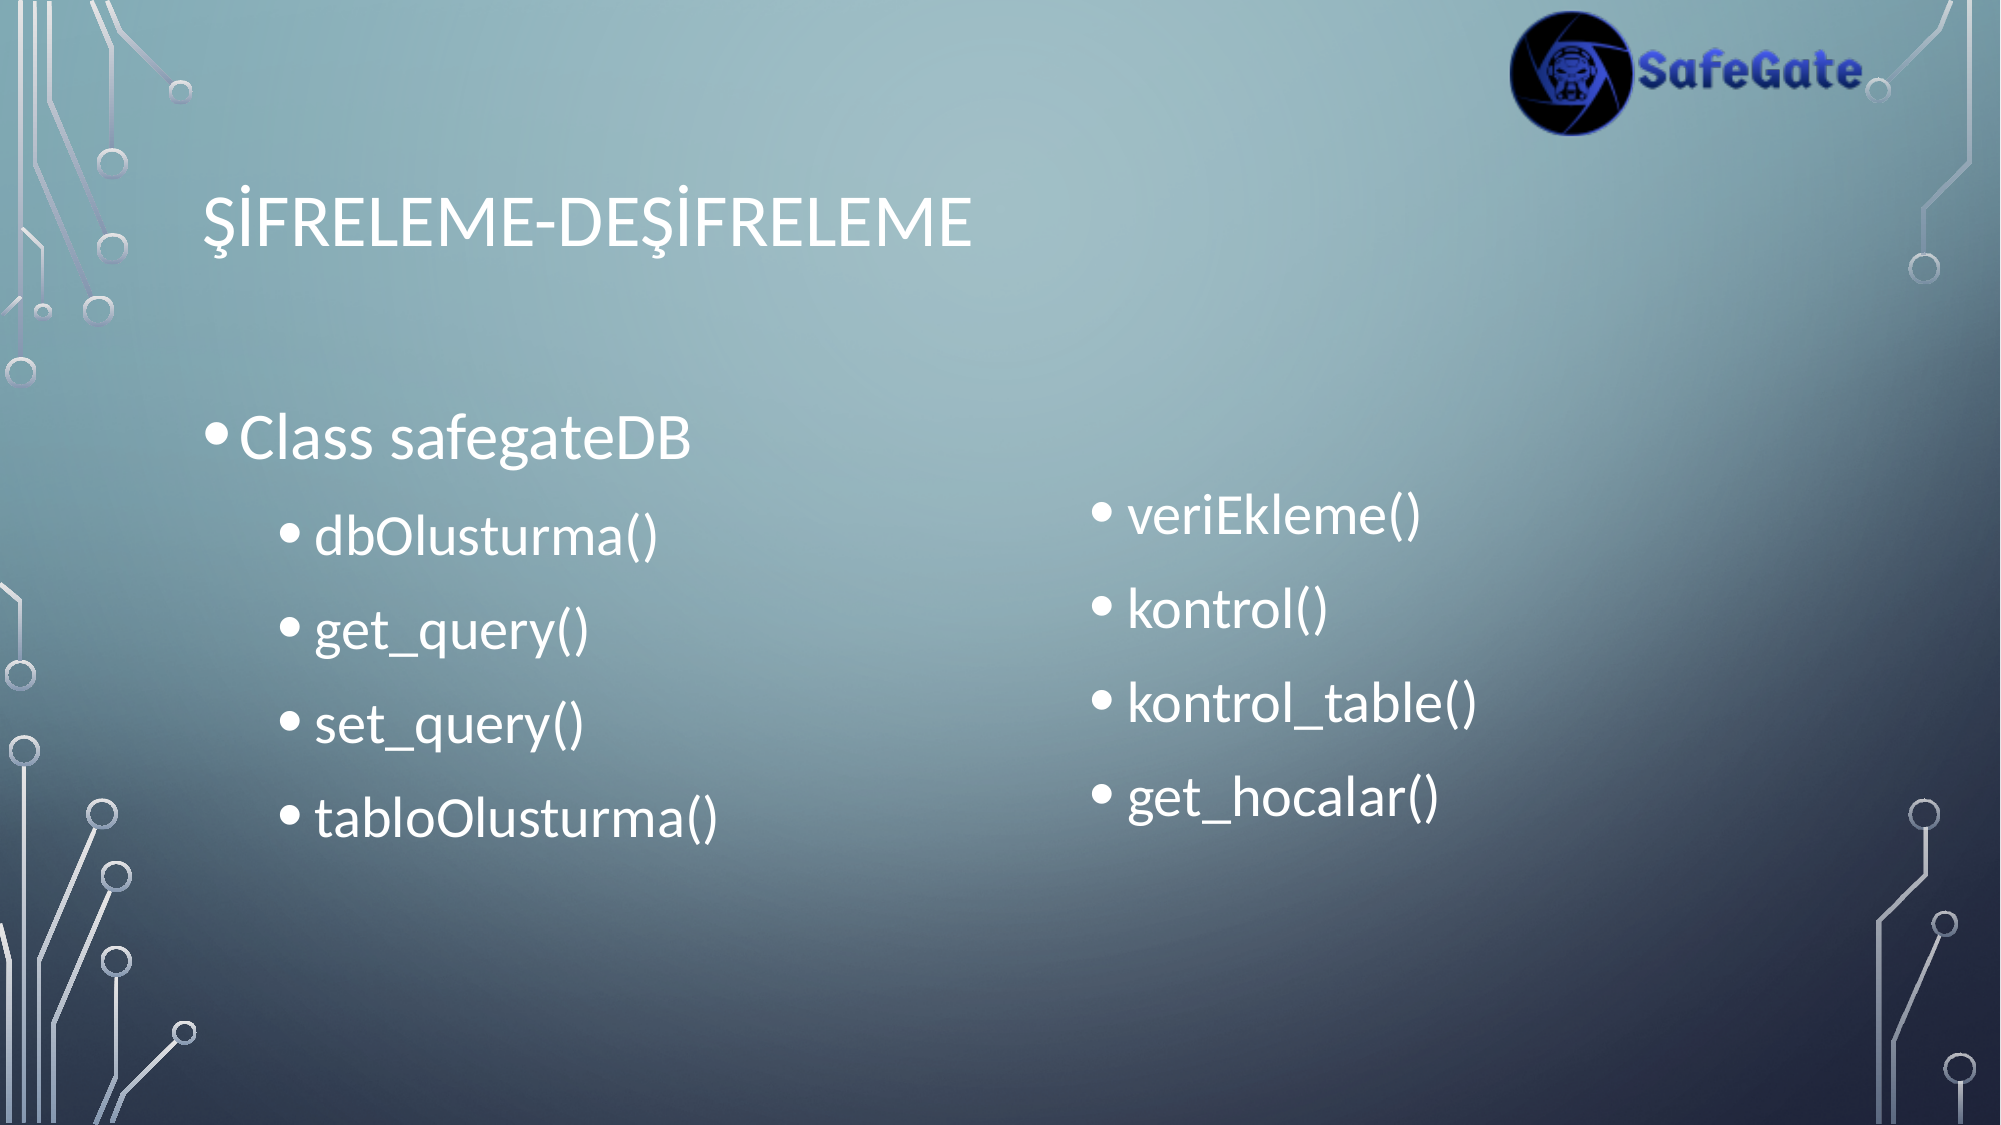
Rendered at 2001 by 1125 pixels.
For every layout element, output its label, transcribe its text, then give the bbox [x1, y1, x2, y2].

title Şifreleme-deşifreleme [187, 101, 1813, 344]
text_box veriEkleme() kontrol() kontrol_table() get_hocalar() [999, 394, 1813, 1049]
picture [1500, 0, 1873, 147]
list Class safegateDB dbOlusturma() get_query() set_query() tabloOlusturma() [187, 369, 1000, 1024]
